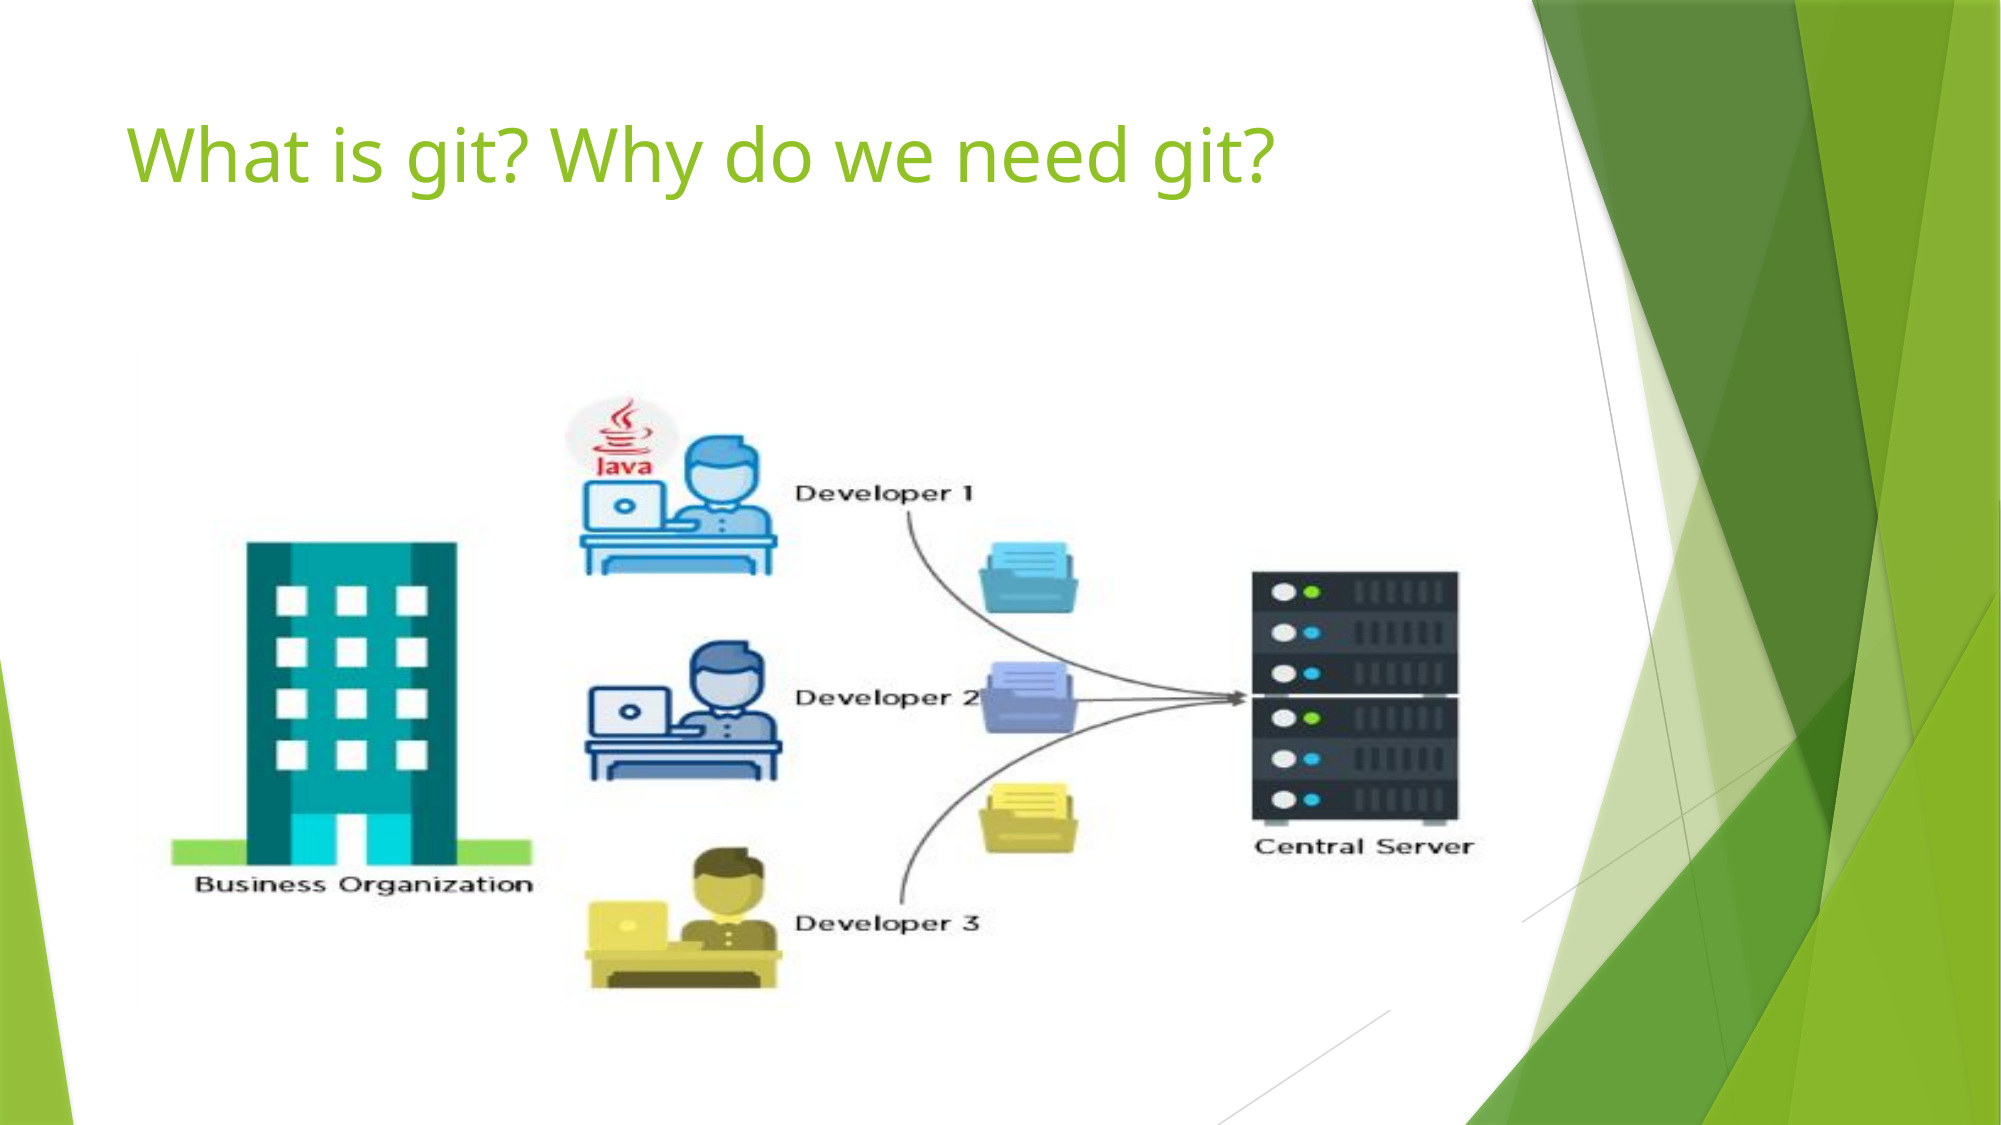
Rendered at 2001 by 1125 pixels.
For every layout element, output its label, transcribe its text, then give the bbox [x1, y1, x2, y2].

title What is git? Why do we need git? [111, 99, 1522, 317]
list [134, 347, 1522, 1010]
